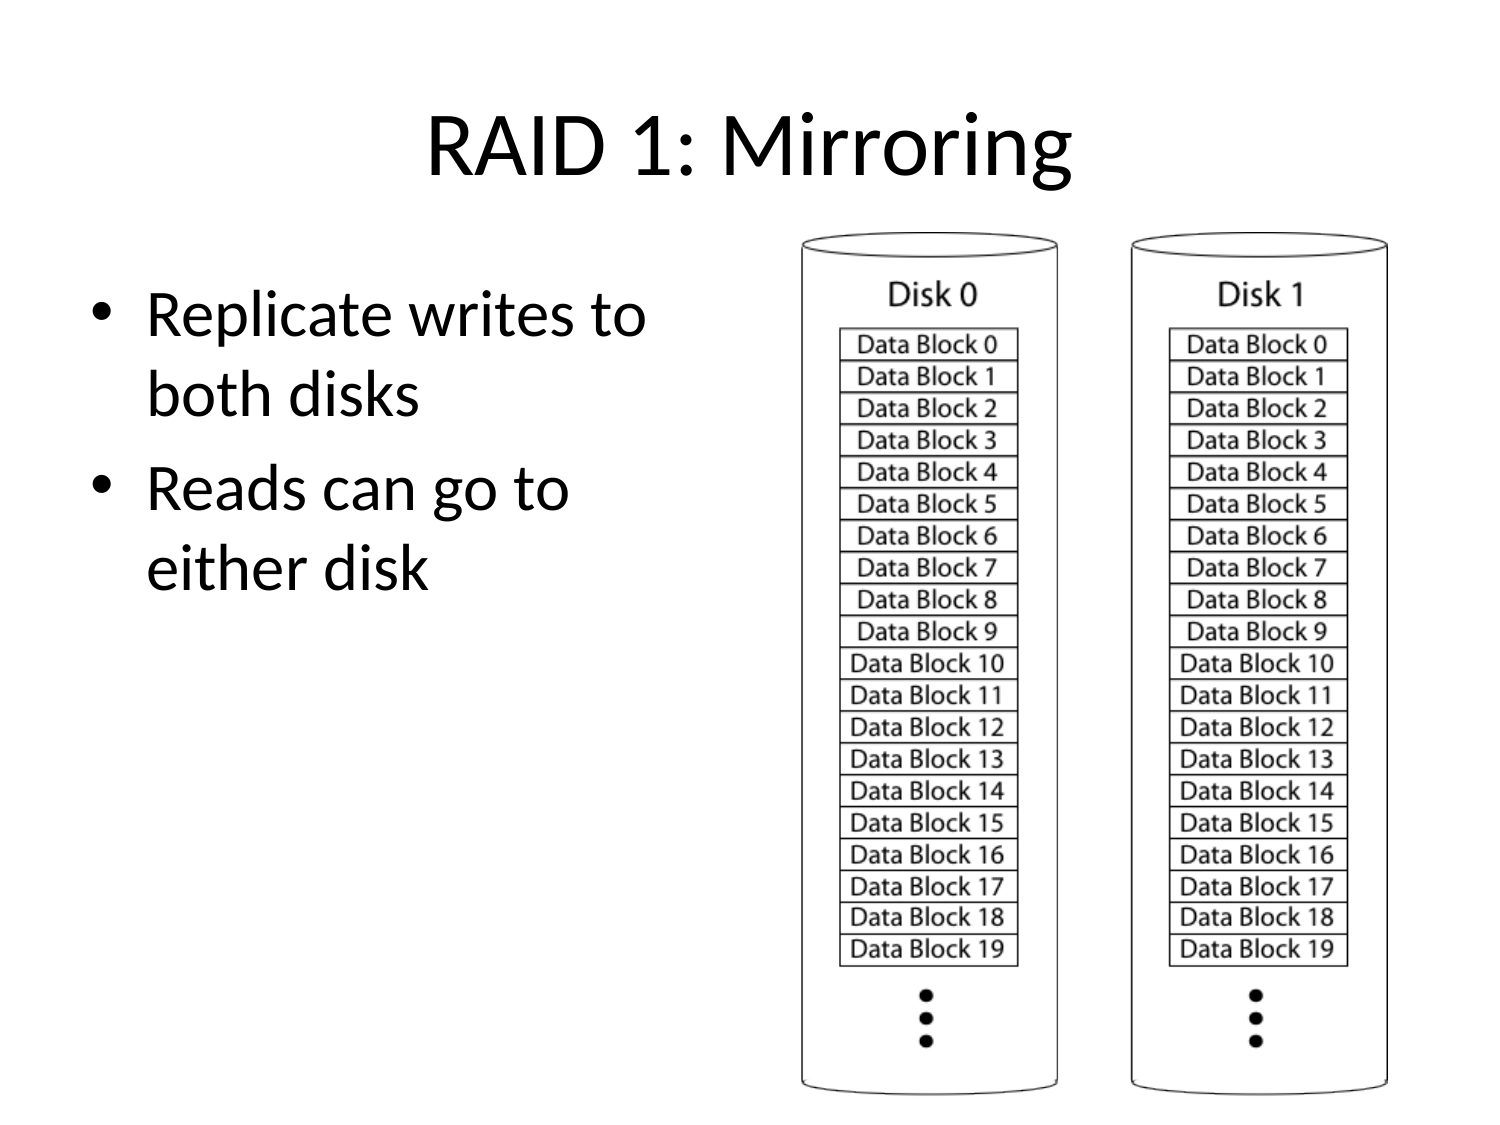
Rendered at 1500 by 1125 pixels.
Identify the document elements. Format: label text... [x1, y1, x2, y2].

title RAID 1: Mirroring [75, 45, 1425, 233]
list Replicate writes to both disks Reads can go to either disk [75, 262, 277, 1005]
picture [282, 232, 1500, 1125]
